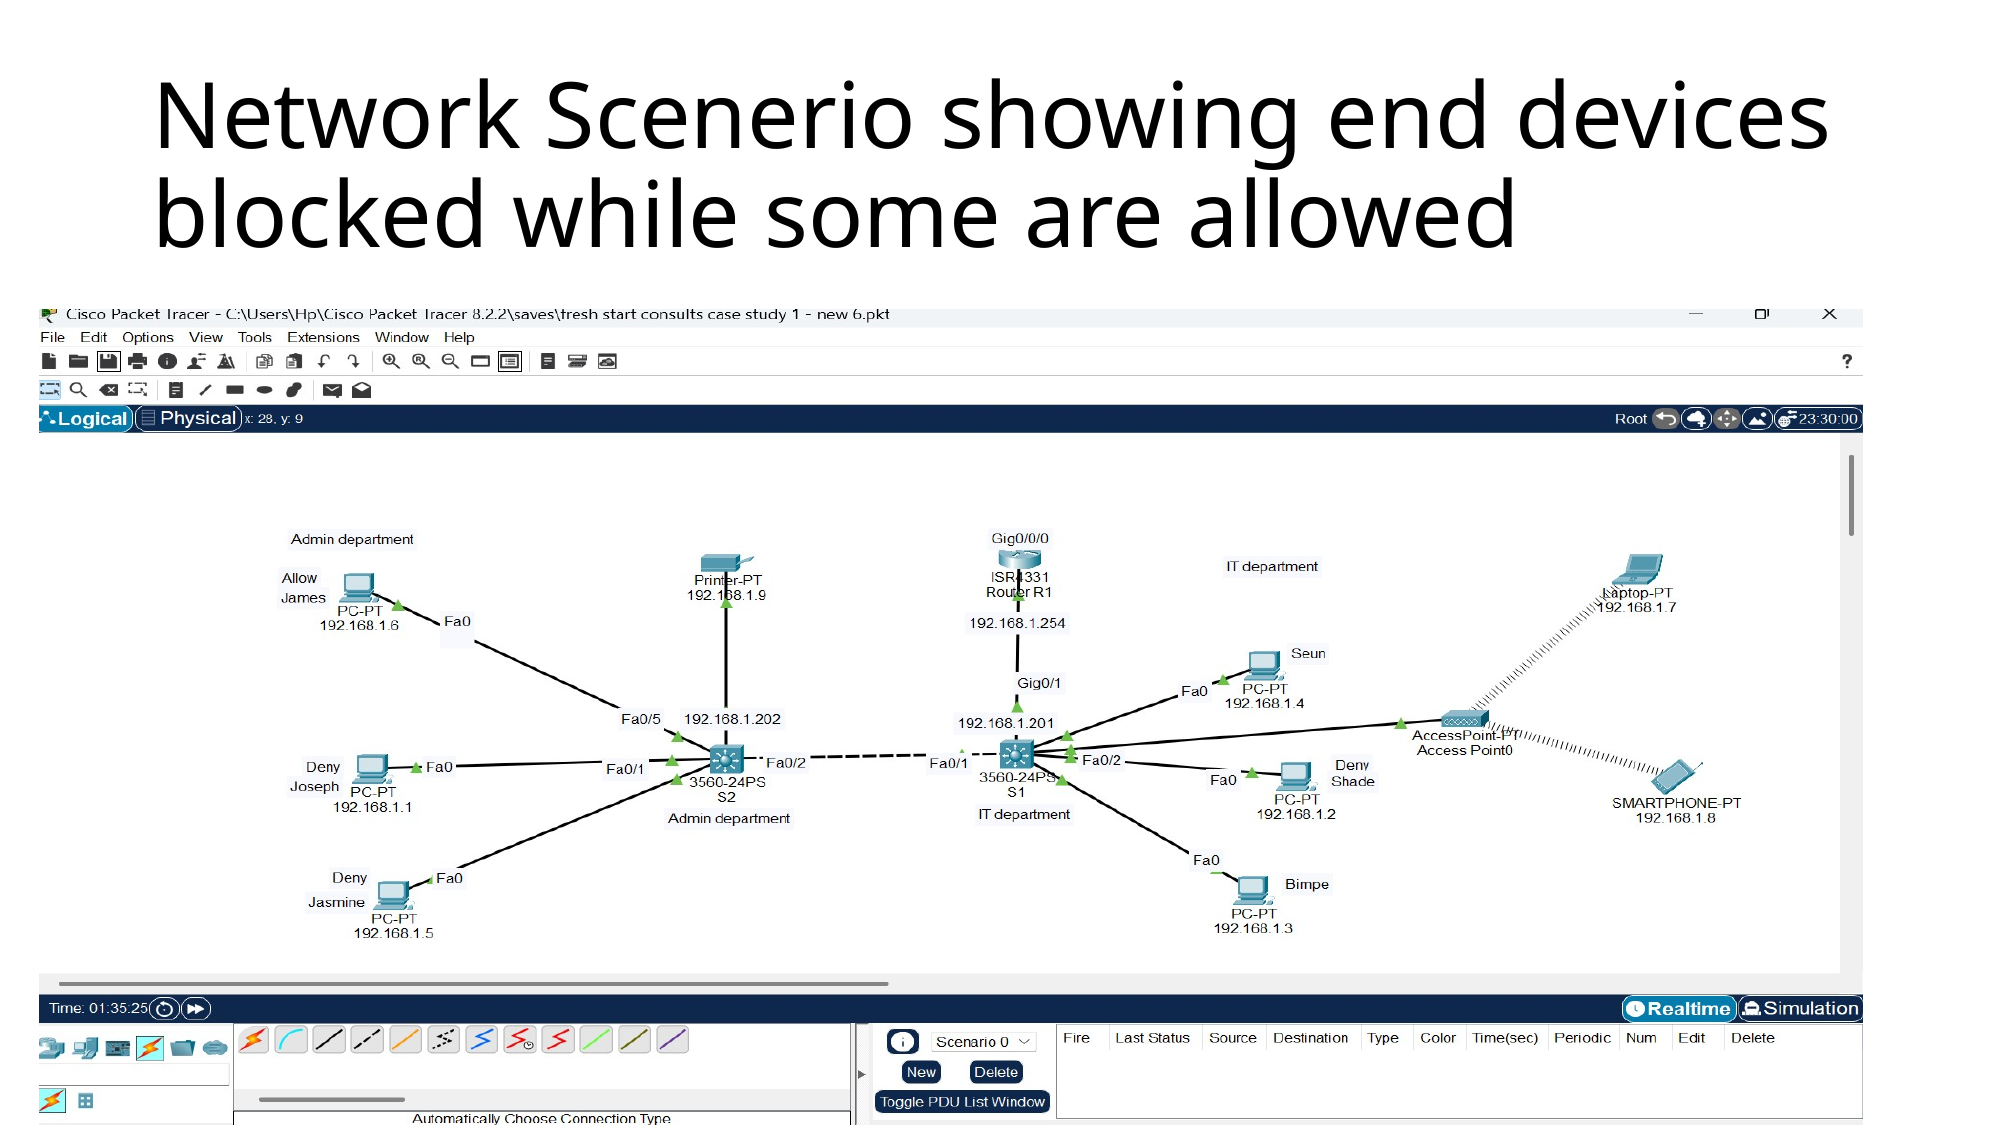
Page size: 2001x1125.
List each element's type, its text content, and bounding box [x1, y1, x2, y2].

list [39, 309, 1863, 1125]
title Network Scenerio showing end devices blocked while some are allowed [137, 59, 1863, 278]
